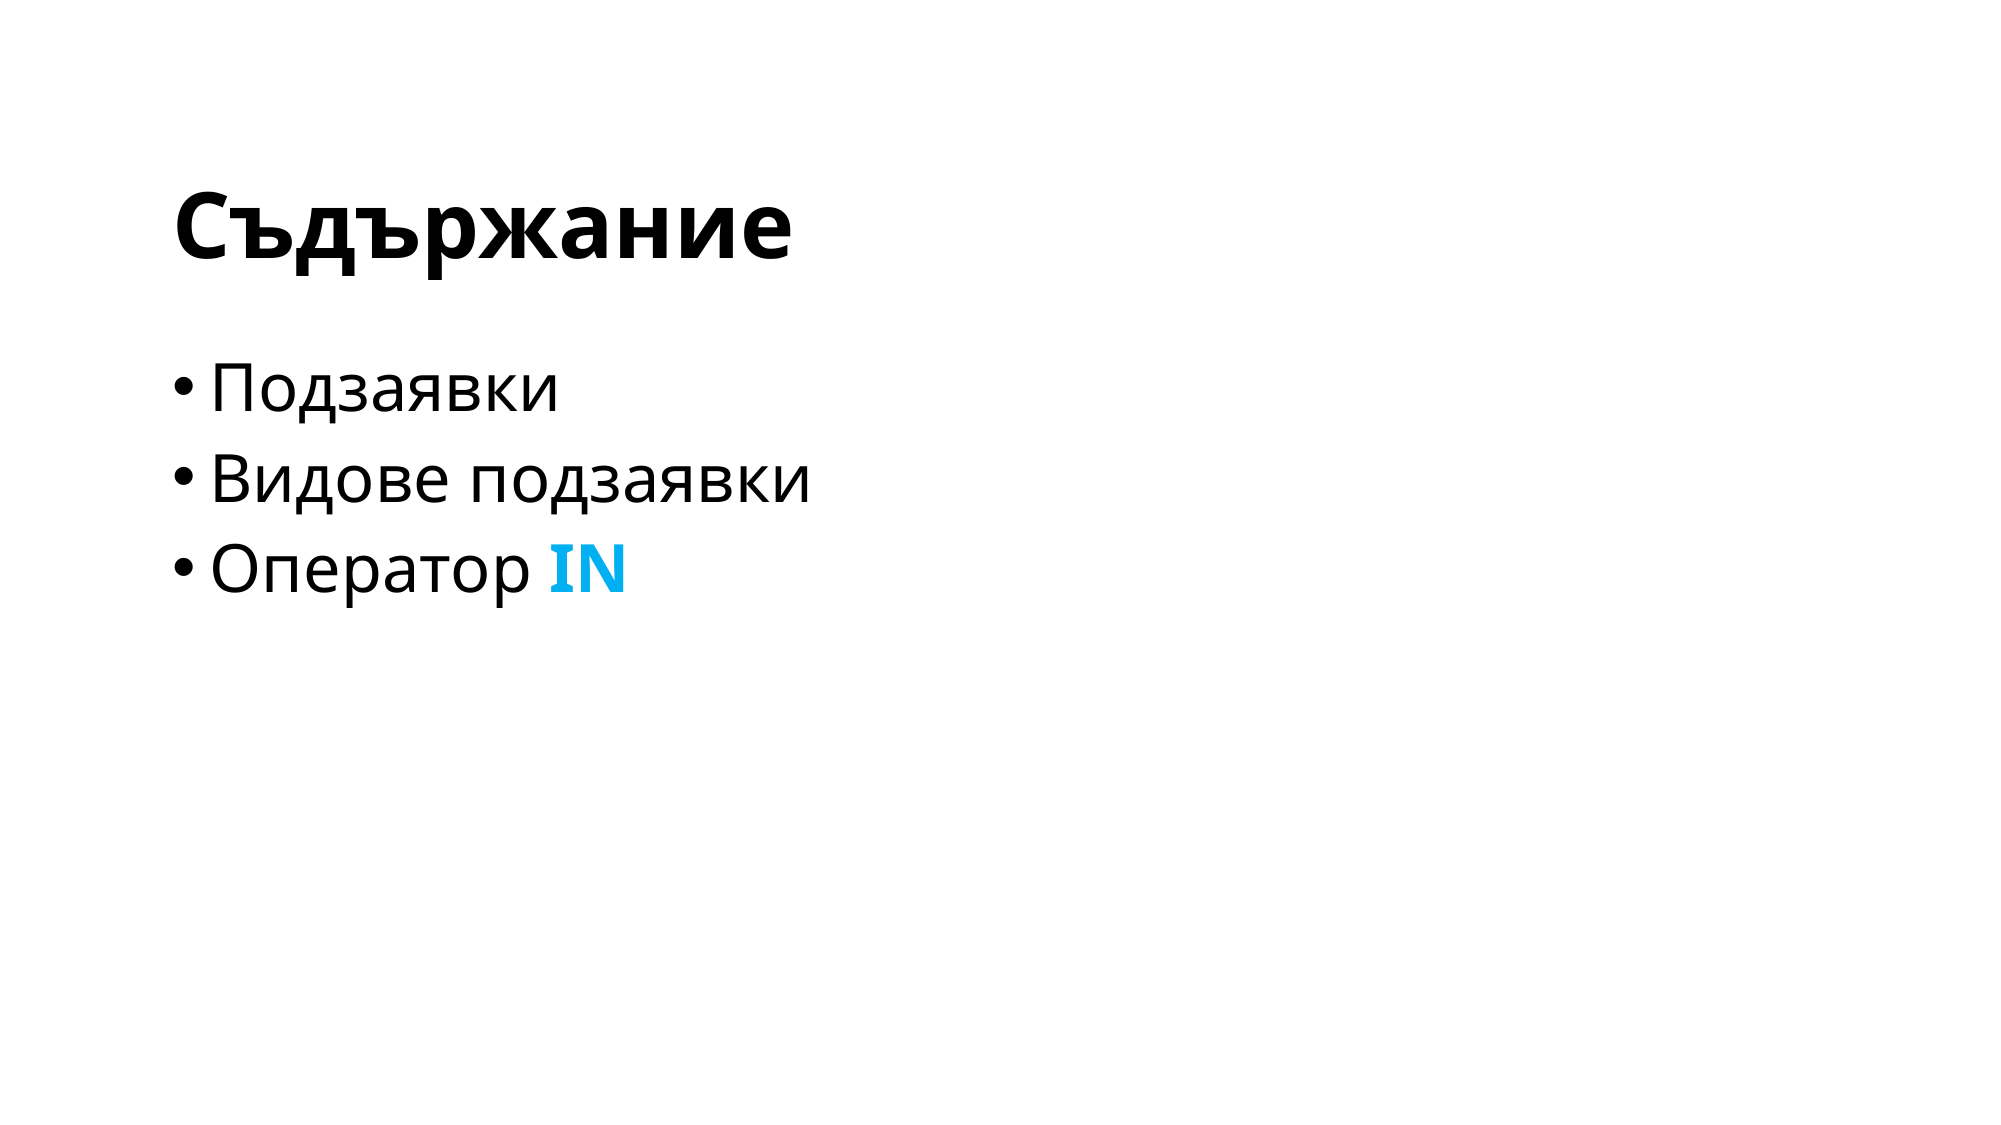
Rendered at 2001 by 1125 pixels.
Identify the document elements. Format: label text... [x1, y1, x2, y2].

title Съдържание [157, 120, 1883, 337]
list Подзаявки Видове подзаявки Oператор IN [157, 337, 1883, 1030]
